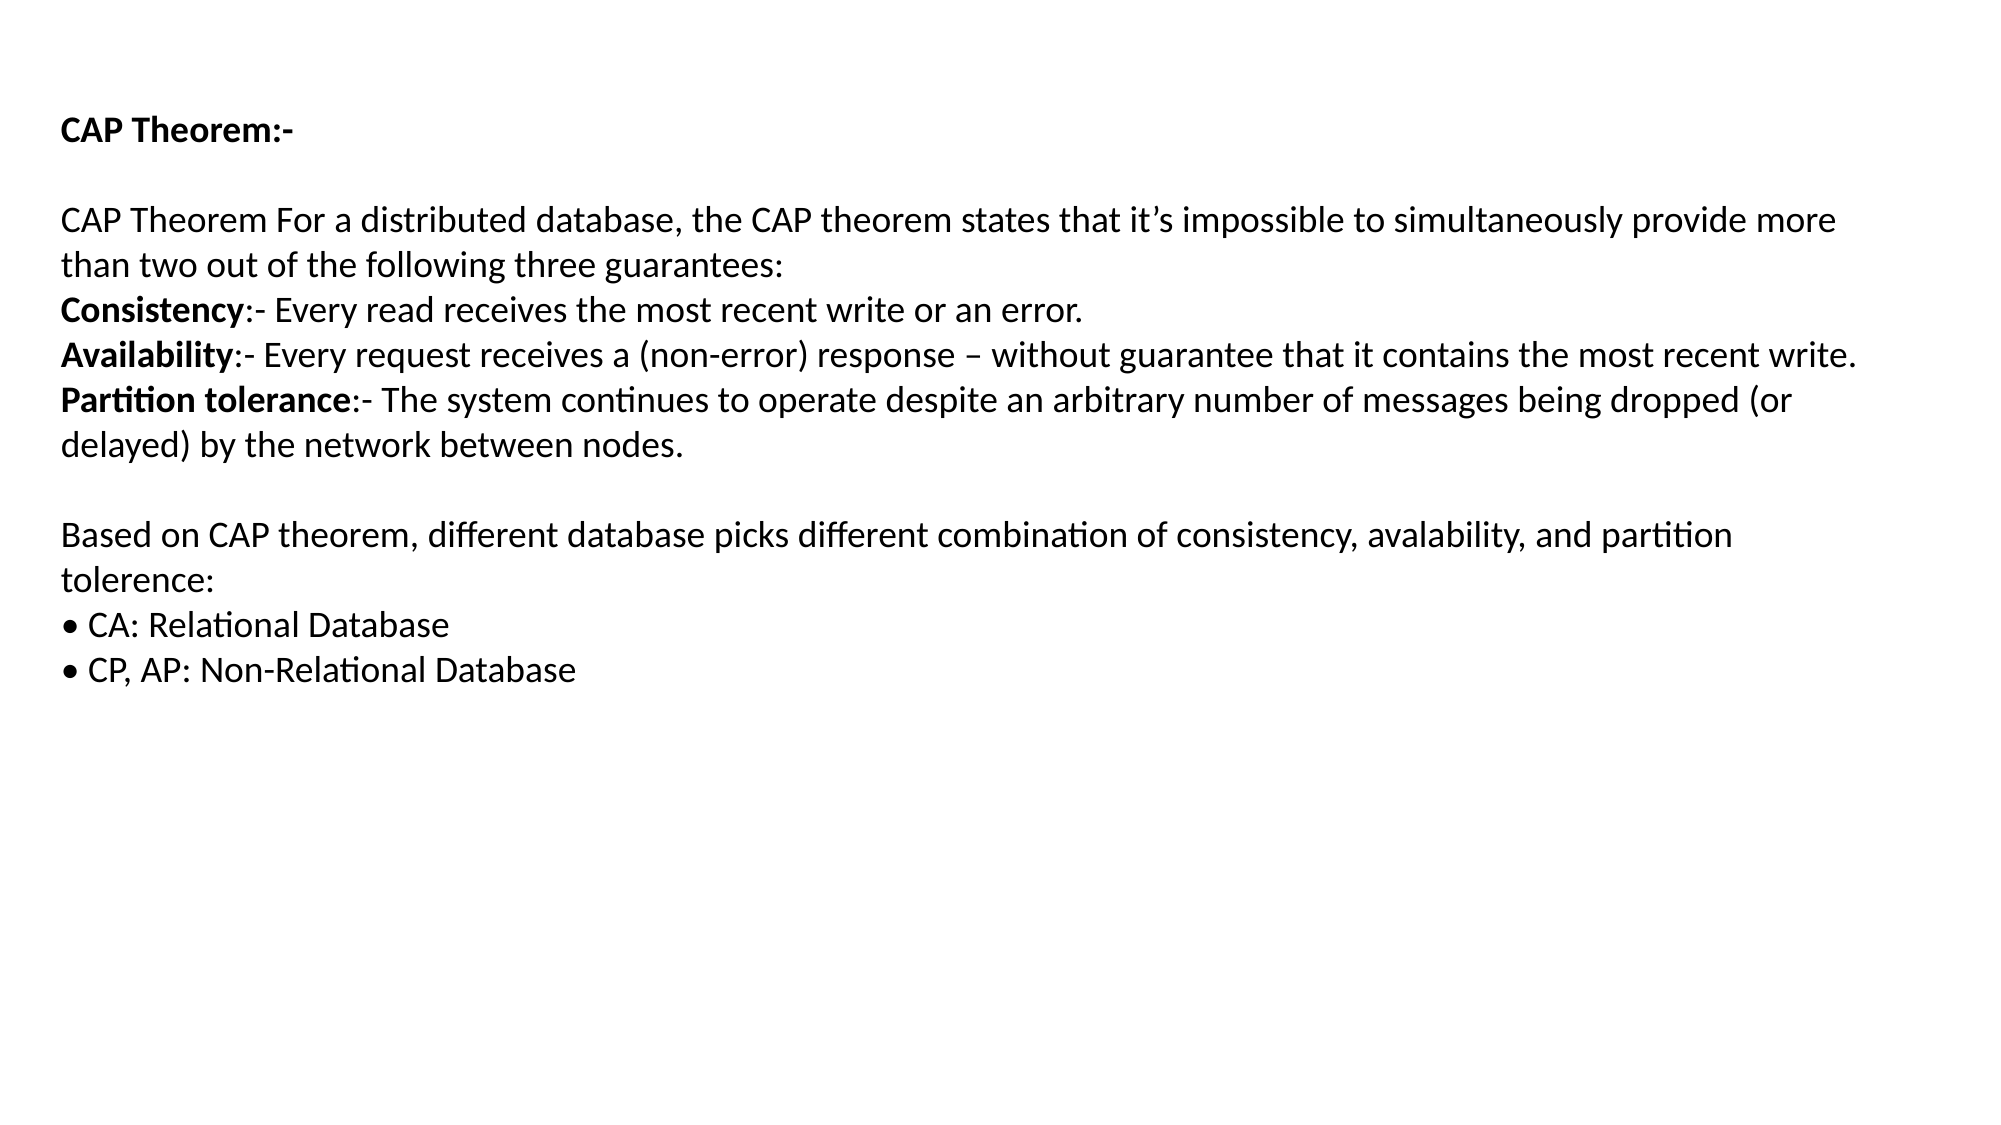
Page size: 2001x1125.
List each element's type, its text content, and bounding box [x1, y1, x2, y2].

text_box CAP Theorem:- CAP Theorem For a distributed database, the CAP theorem states that it’s impossible to simultaneously provide more than two out of the following three guarantees: Consistency:- Every read receives the most recent write or an error. Availability:- Every request receives a (non-error) response – without guarantee that it contains the most recent write. Partition tolerance:- The system continues to operate despite an arbitrary number of messages being dropped (or delayed) by the network between nodes. Based on CAP theorem, different database picks different combination of consistency, avalability, and partition tolerence: • CA: Relational Database • CP, AP: Non-Relational Database [46, 97, 1910, 788]
